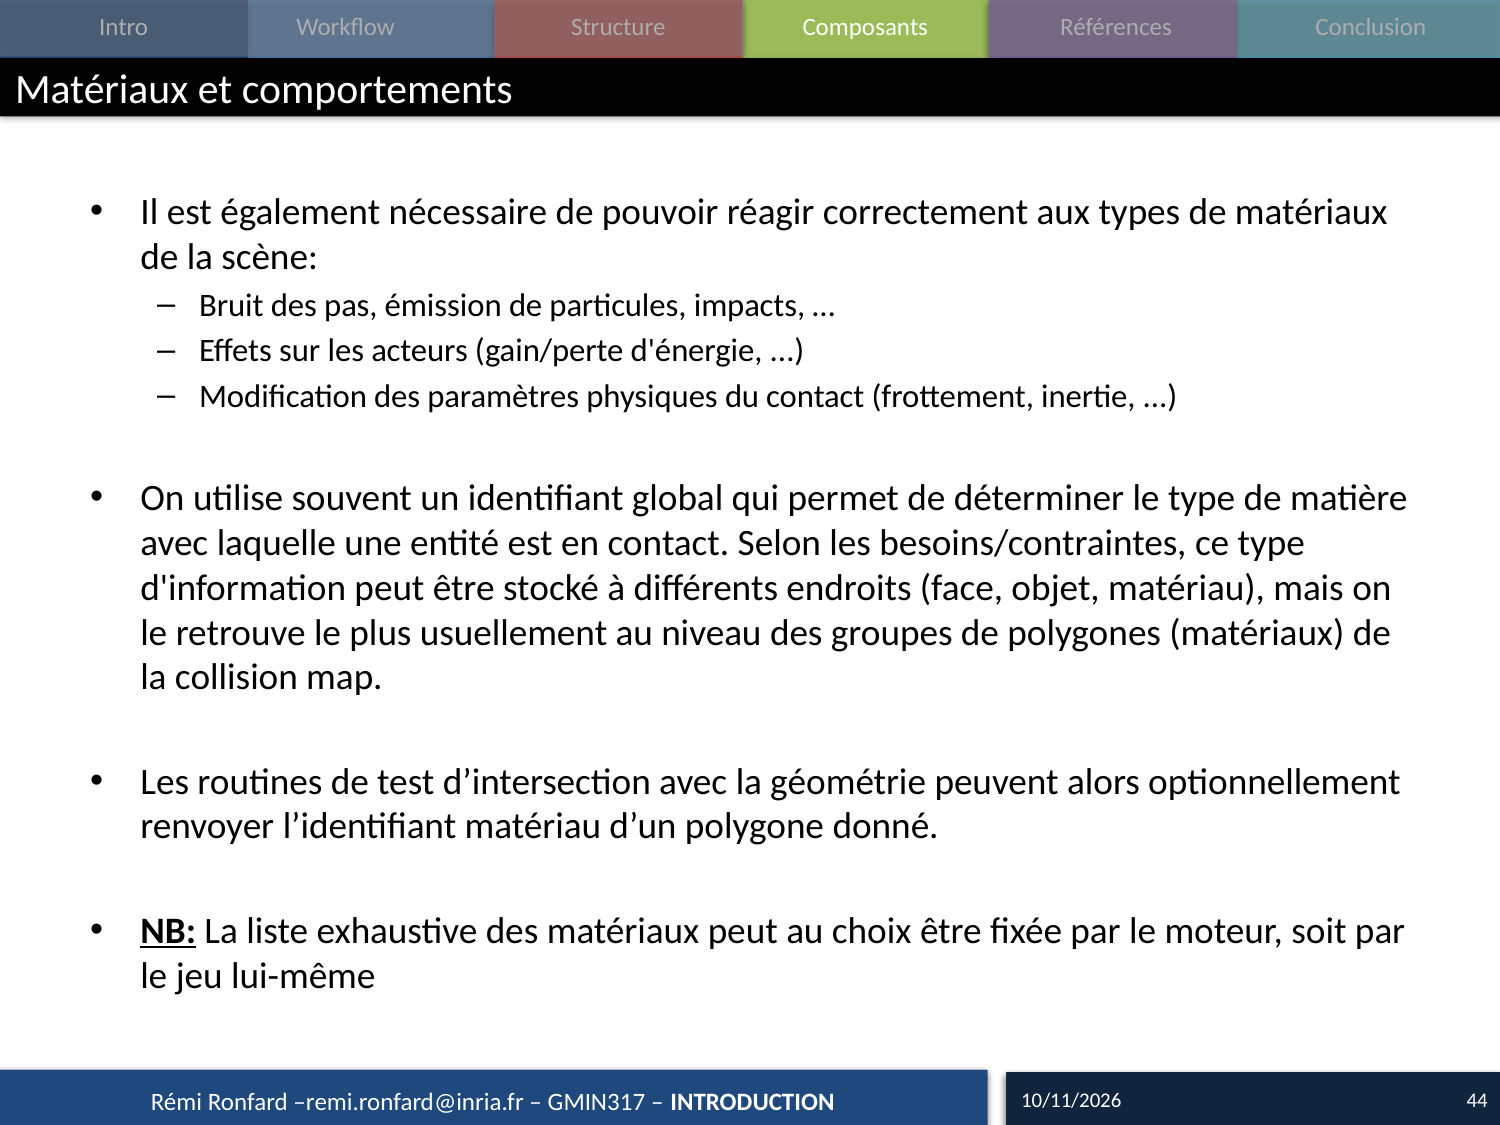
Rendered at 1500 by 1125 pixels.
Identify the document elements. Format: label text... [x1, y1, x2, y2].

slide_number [1006, 1070, 1153, 1125]
footer Rémi Ronfard –remi.ronfard@inria.fr – GMIN317 – INTRODUCTION [0, 1072, 988, 1125]
list Il est également nécessaire de pouvoir réagir correctement aux types de matériaux de la scène: Bruit des pas, émission de particules, impacts, … Effets sur les acteurs (gain/perte d'énergie, ...) Modification des paramètres physiques du contact (frottement, inertie, ...) On utilise souvent un identifiant global qui permet de déterminer le type de matière avec laquelle une entité est en contact. Selon les besoins/contraintes, ce type d'information peut être stocké à différents endroits (face, objet, matériau), mais on le retrouve le plus usuellement au niveau des groupes de polygones (matériaux) de la collision map. Les routines de test d’intersection avec la géométrie peuvent alors optionnellement renvoyer l’identifiant matériau d’un polygone donné. NB: La liste exhaustive des matériaux peut au choix être fixée par le moteur, soit par le jeu lui-même [75, 179, 1425, 1005]
slide_number 44 [1153, 1071, 1500, 1125]
title Matériaux et comportements [0, 58, 1500, 117]
